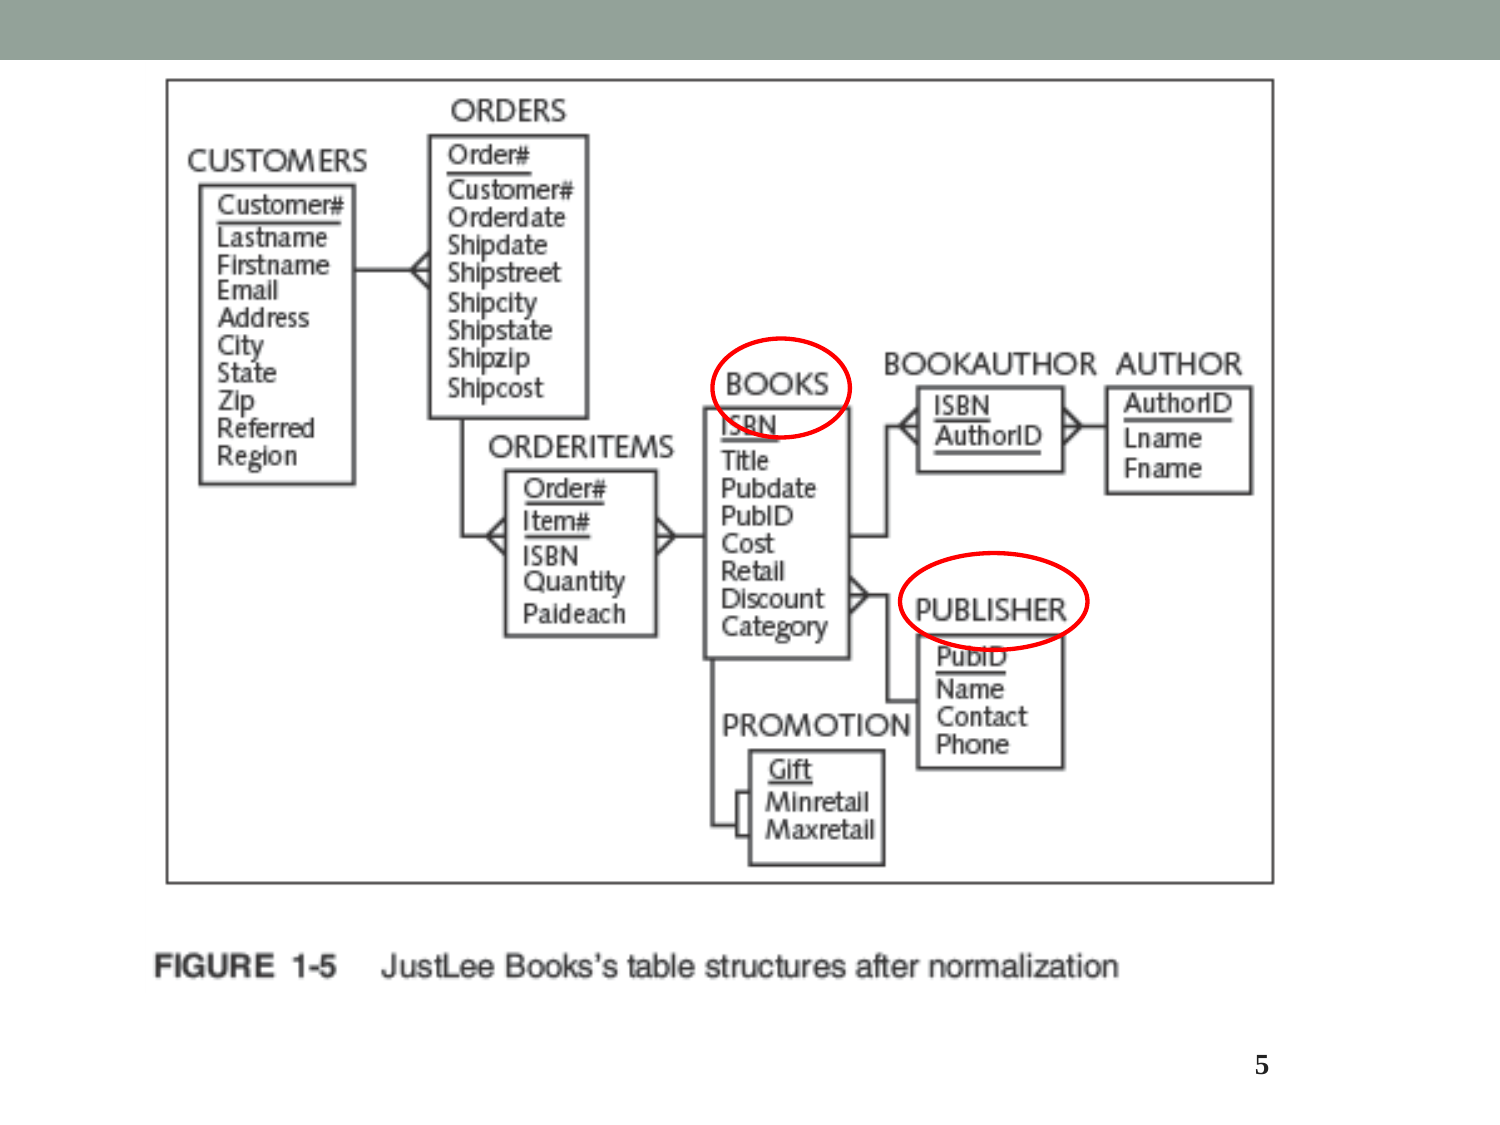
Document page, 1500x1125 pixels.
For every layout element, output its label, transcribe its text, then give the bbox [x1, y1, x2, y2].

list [143, 62, 1301, 993]
slide_number 5 [1025, 1025, 1500, 1100]
